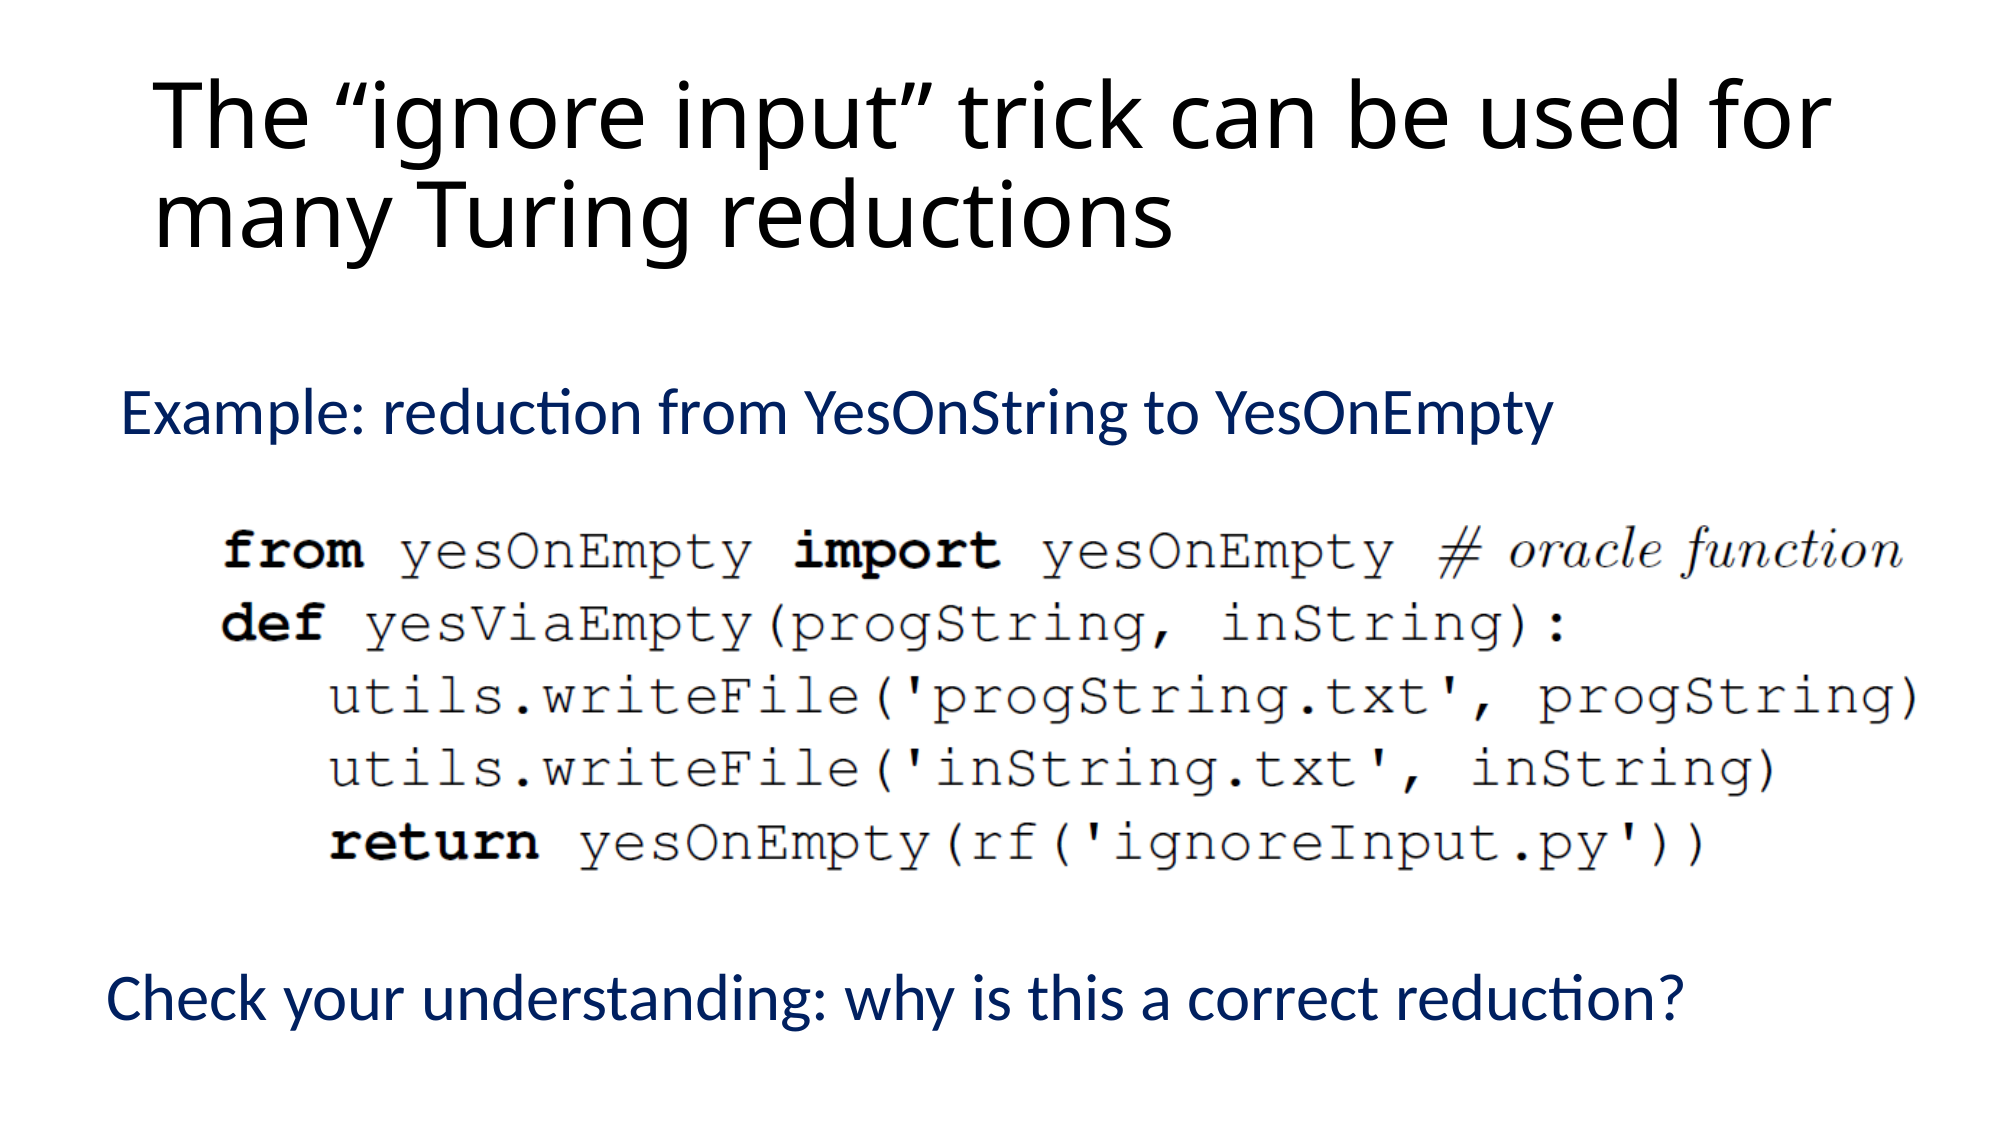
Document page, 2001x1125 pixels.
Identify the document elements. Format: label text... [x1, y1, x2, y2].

text_box Example: reduction from YesOnString to YesOnEmpty [106, 360, 1571, 455]
title The “ignore input” trick can be used for many Turing reductions [137, 59, 1863, 278]
text_box Check your understanding: why is this a correct reduction? [91, 945, 1704, 1041]
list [206, 511, 1932, 891]
